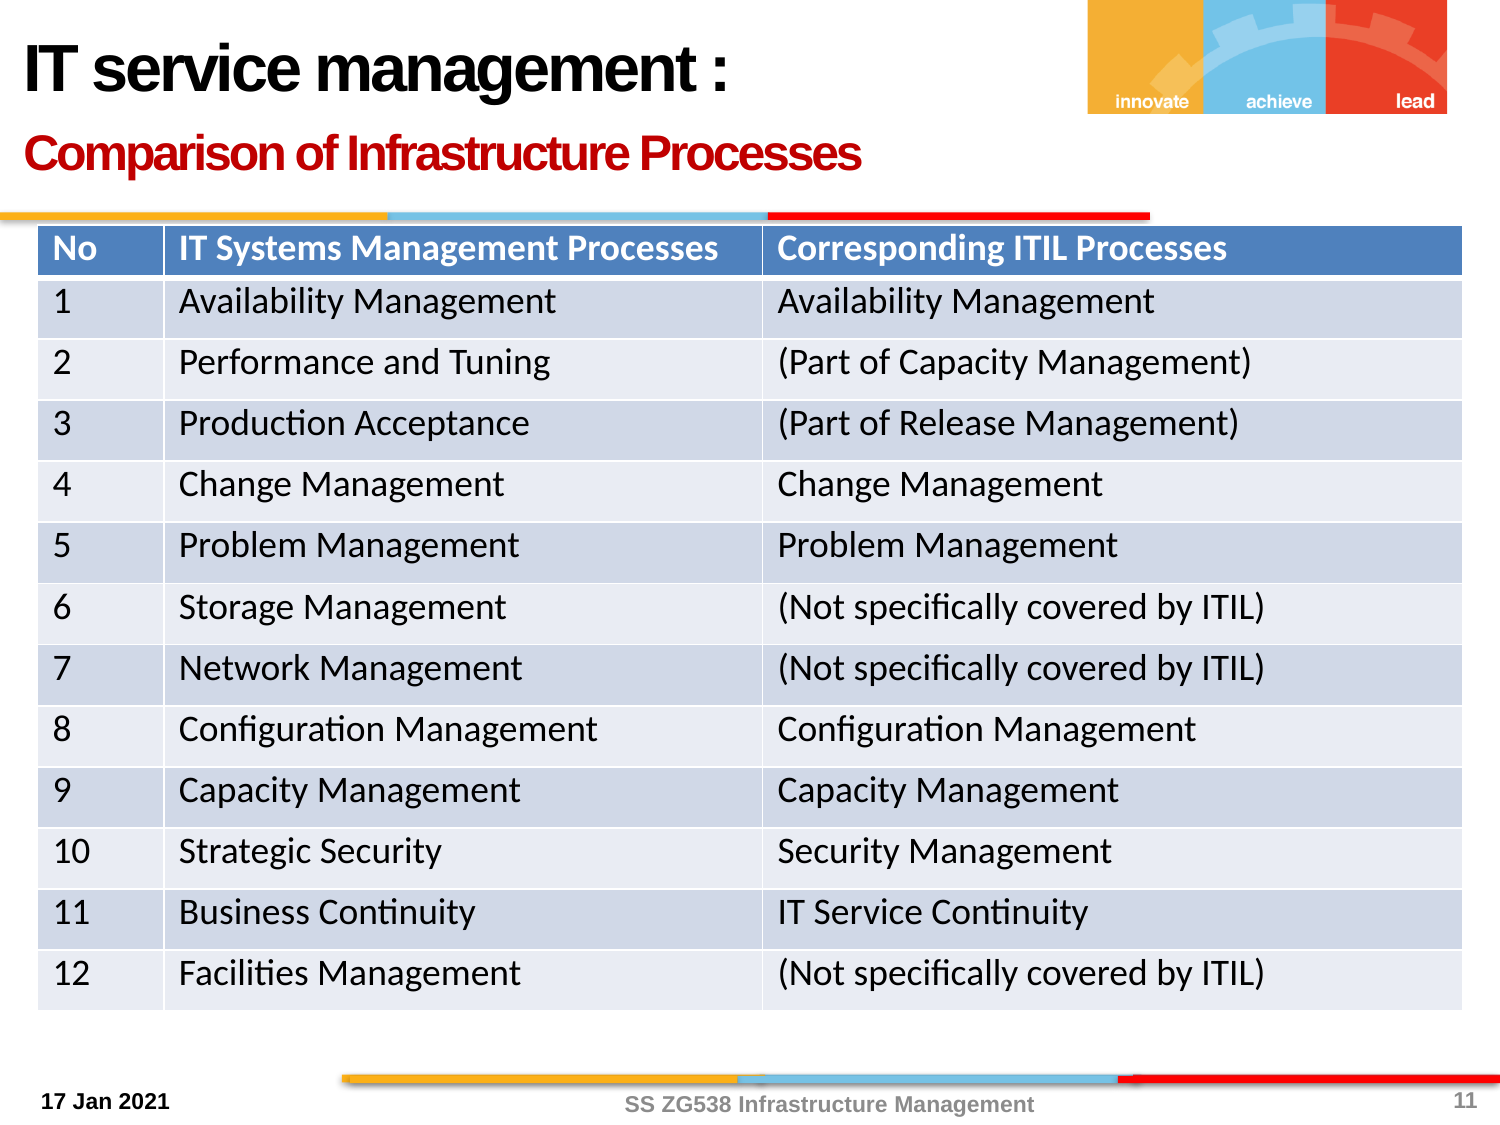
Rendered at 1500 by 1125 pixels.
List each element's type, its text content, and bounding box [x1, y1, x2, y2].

table_cell Facilities Management [165, 951, 762, 1010]
table_cell 7 [38, 645, 163, 705]
table_cell Change Management [165, 462, 762, 521]
table_cell 9 [38, 768, 163, 827]
table_cell Change Management [763, 462, 1462, 521]
table_cell (Not specifically covered by ITIL) [763, 584, 1462, 644]
table_cell Strategic Security [165, 829, 762, 888]
table_cell Storage Management [165, 584, 762, 644]
table_cell 3 [38, 401, 163, 460]
table_cell 6 [38, 584, 163, 644]
table_cell Security Management [763, 829, 1462, 888]
table_cell (Part of Release Management) [763, 401, 1462, 460]
table_cell Performance and Tuning [165, 340, 762, 399]
table_cell 2 [38, 340, 163, 399]
table_cell Availability Management [165, 281, 762, 338]
table_cell Problem Management [165, 523, 762, 583]
footer SS ZG538 Infrastructure Management [587, 1073, 1073, 1125]
table_cell 10 [38, 829, 163, 888]
table_cell IT Service Continuity [763, 890, 1462, 949]
table_header Corresponding ITIL Processes [763, 226, 1462, 275]
table_cell Network Management [165, 645, 762, 705]
slide_number 11 [1424, 1073, 1493, 1125]
table_cell 12 [38, 951, 163, 1010]
table_cell 5 [38, 523, 163, 583]
table_cell 4 [38, 462, 163, 521]
table_cell Problem Management [763, 523, 1462, 583]
table_header No [38, 226, 163, 275]
table_cell Business Continuity [165, 890, 762, 949]
table_cell (Part of Capacity Management) [763, 340, 1462, 399]
list IT service management : Comparison of Infrastructure Processes [8, 0, 1046, 213]
table_cell Configuration Management [165, 707, 762, 766]
table_header IT Systems Management Processes [165, 226, 762, 275]
table_cell (Not specifically covered by ITIL) [763, 645, 1462, 705]
table_cell Availability Management [763, 281, 1462, 338]
table_cell 1 [38, 281, 163, 338]
table_cell Production Acceptance [165, 401, 762, 460]
picture [1087, 0, 1448, 114]
table_cell (Not specifically covered by ITIL) [763, 951, 1462, 1010]
table_cell Capacity Management [165, 768, 762, 827]
table_cell Configuration Management [763, 707, 1462, 766]
table_cell 8 [38, 707, 163, 766]
table_cell Capacity Management [763, 768, 1462, 827]
table_cell 11 [38, 890, 163, 949]
